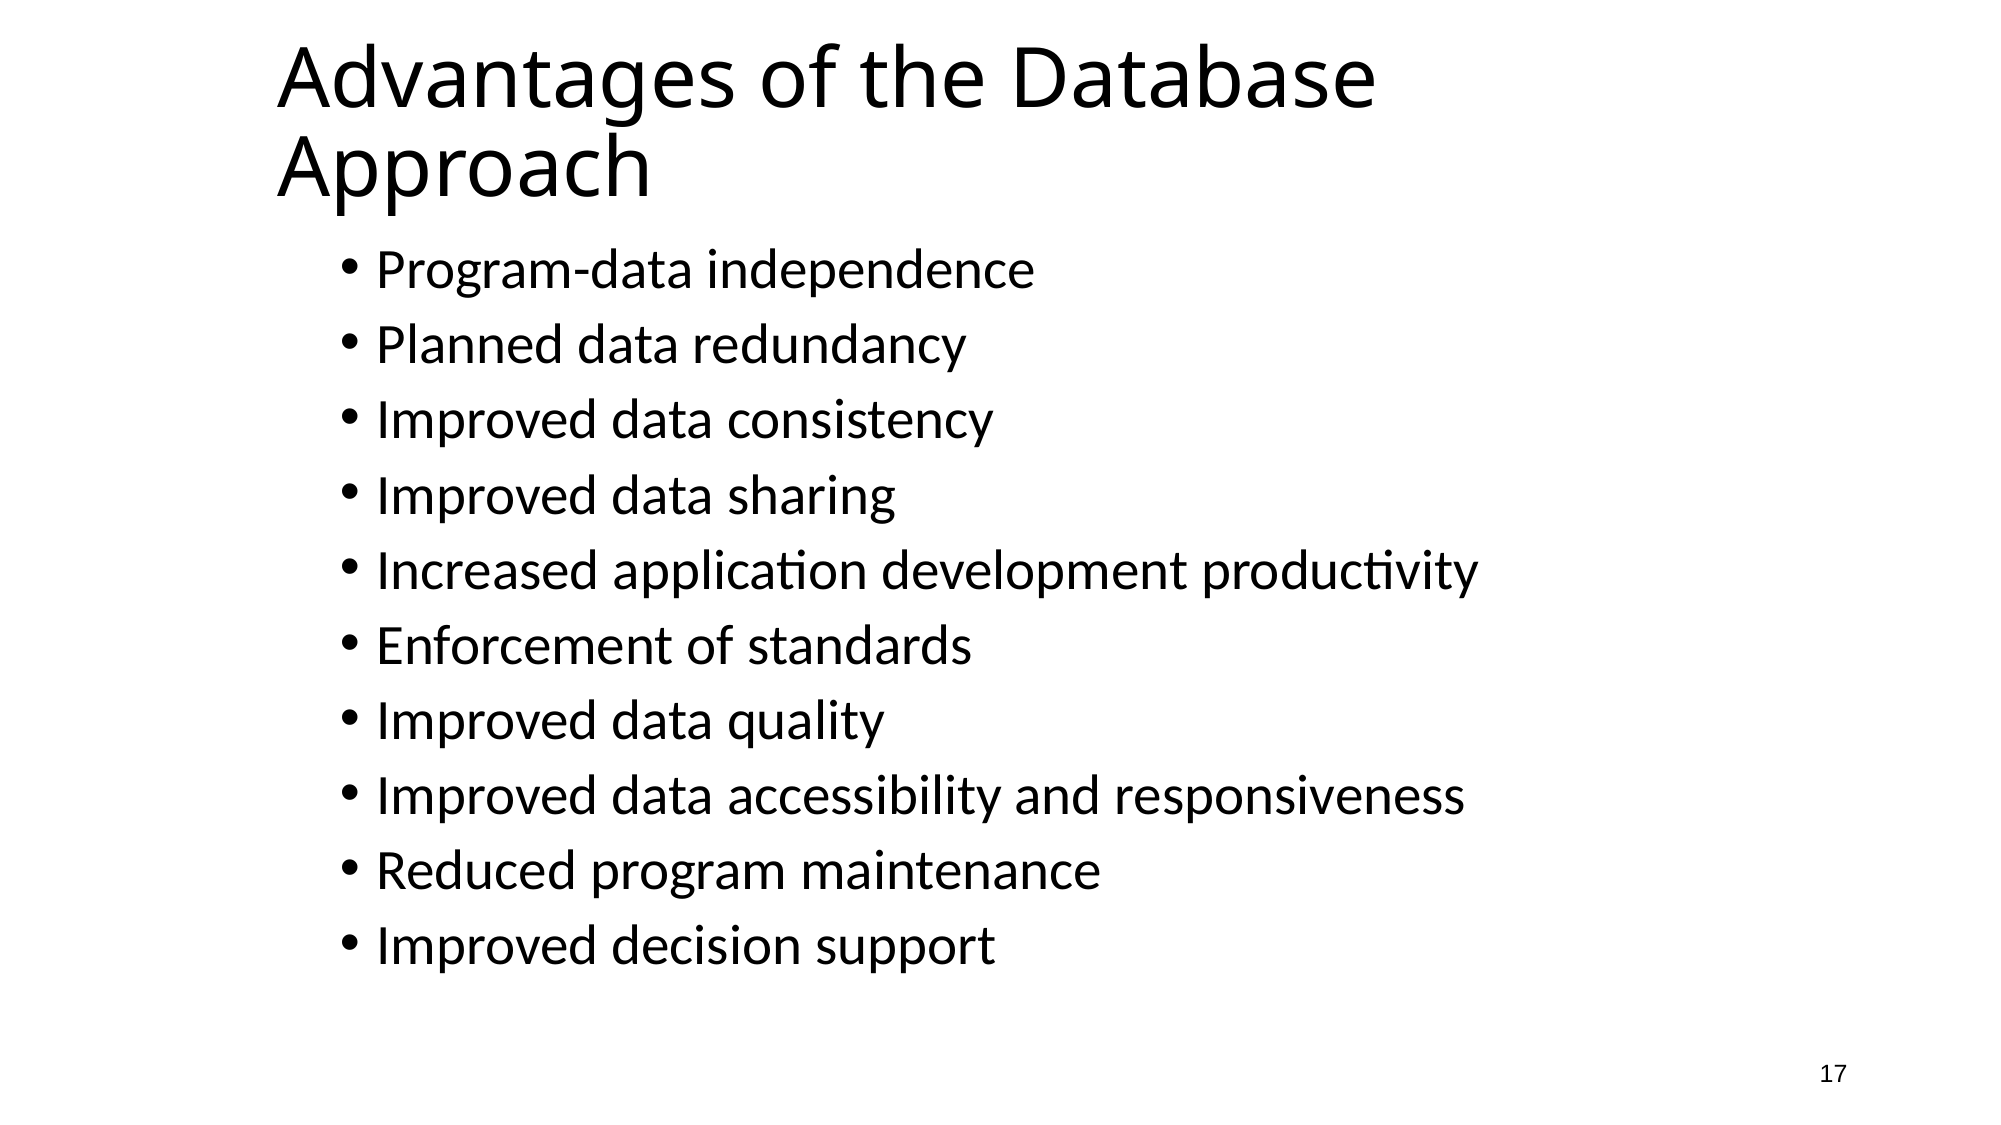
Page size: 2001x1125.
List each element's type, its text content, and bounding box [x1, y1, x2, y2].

title Advantages of the Database Approach [262, 12, 1725, 238]
list Program-data independence Planned data redundancy Improved data consistency Improved data sharing Increased application development productivity Enforcement of standards Improved data quality Improved data accessibility and responsiveness Reduced program maintenance Improved decision support [324, 237, 1675, 988]
slide_number 17 [1412, 1042, 1863, 1103]
